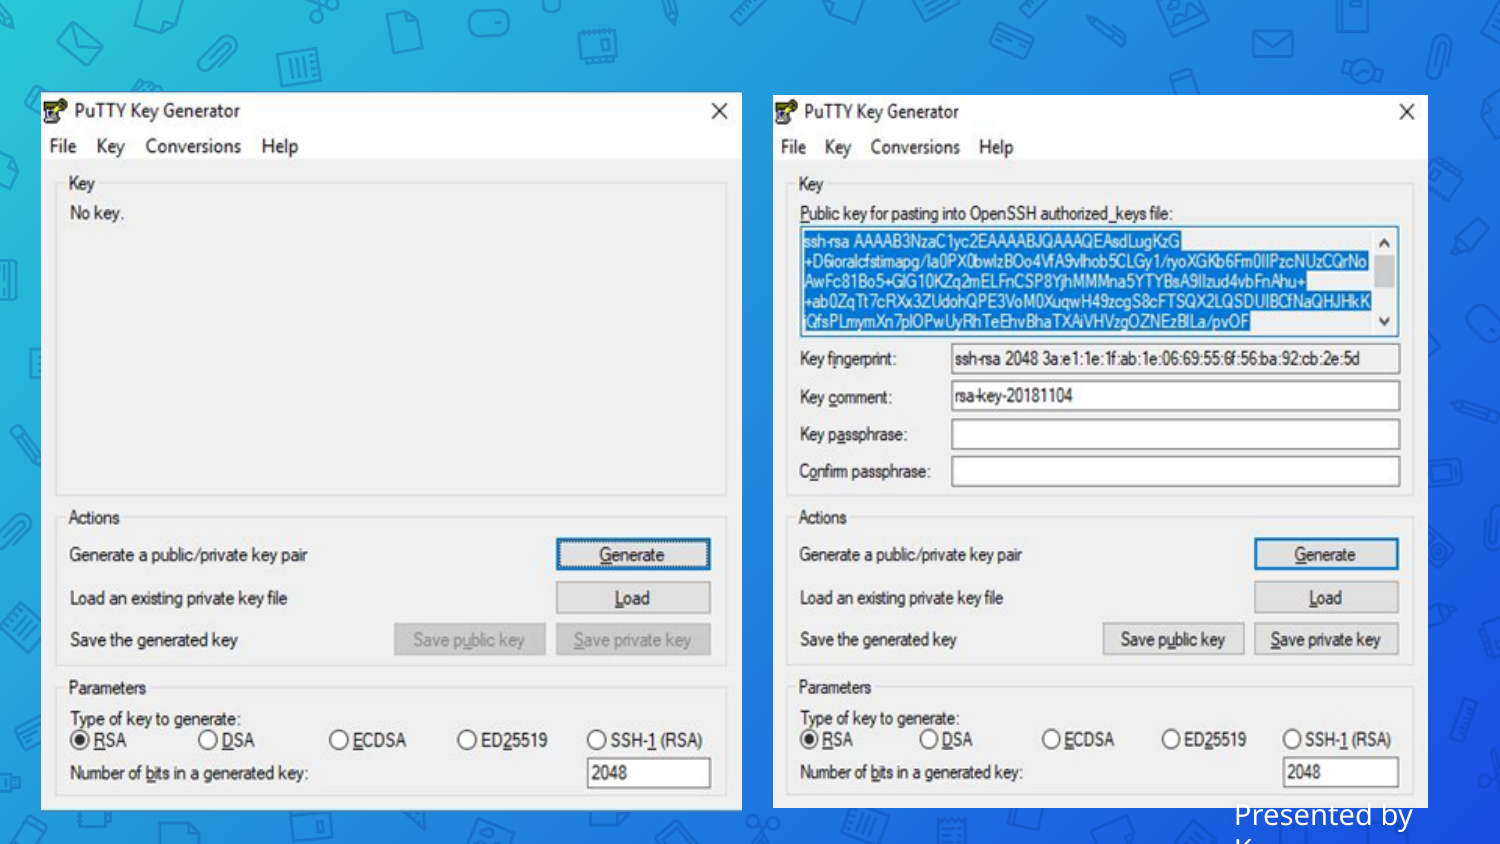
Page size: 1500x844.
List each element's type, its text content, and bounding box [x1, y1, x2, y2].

picture [41, 90, 743, 813]
picture [773, 95, 1429, 809]
subtitle Presented by Karun [1218, 781, 1480, 844]
